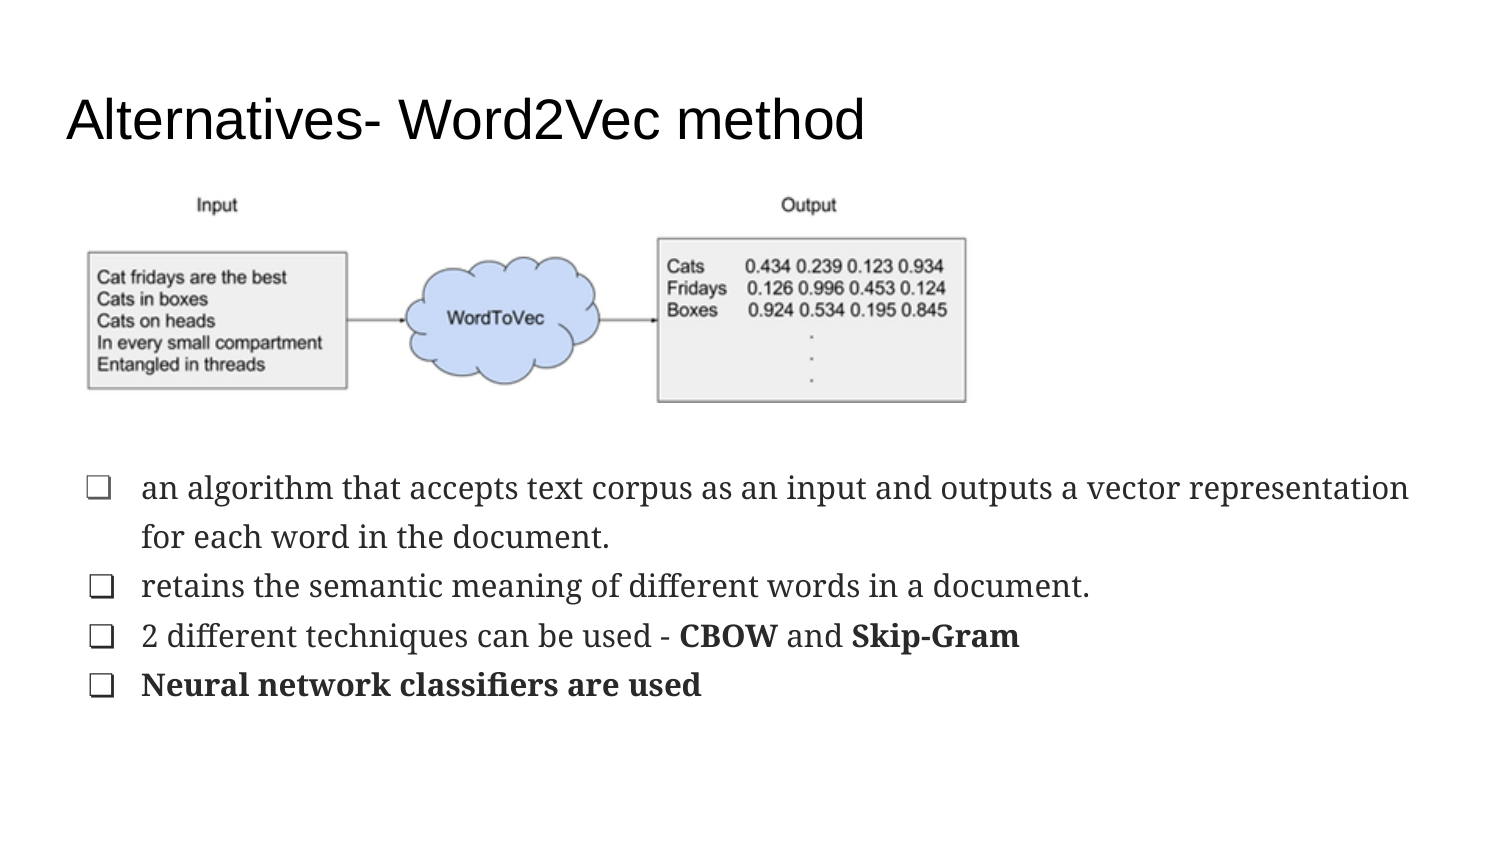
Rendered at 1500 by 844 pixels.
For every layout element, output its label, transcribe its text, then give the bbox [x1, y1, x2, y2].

list an algorithm that accepts text corpus as an input and outputs a vector representation for each word in the document. retains the semantic meaning of different words in a document. 2 different techniques can be used - CBOW and Skip-Gram Neural network classifiers are used [51, 444, 1449, 750]
title Alternatives- Word2Vec method [51, 72, 1449, 167]
picture [70, 188, 976, 403]
